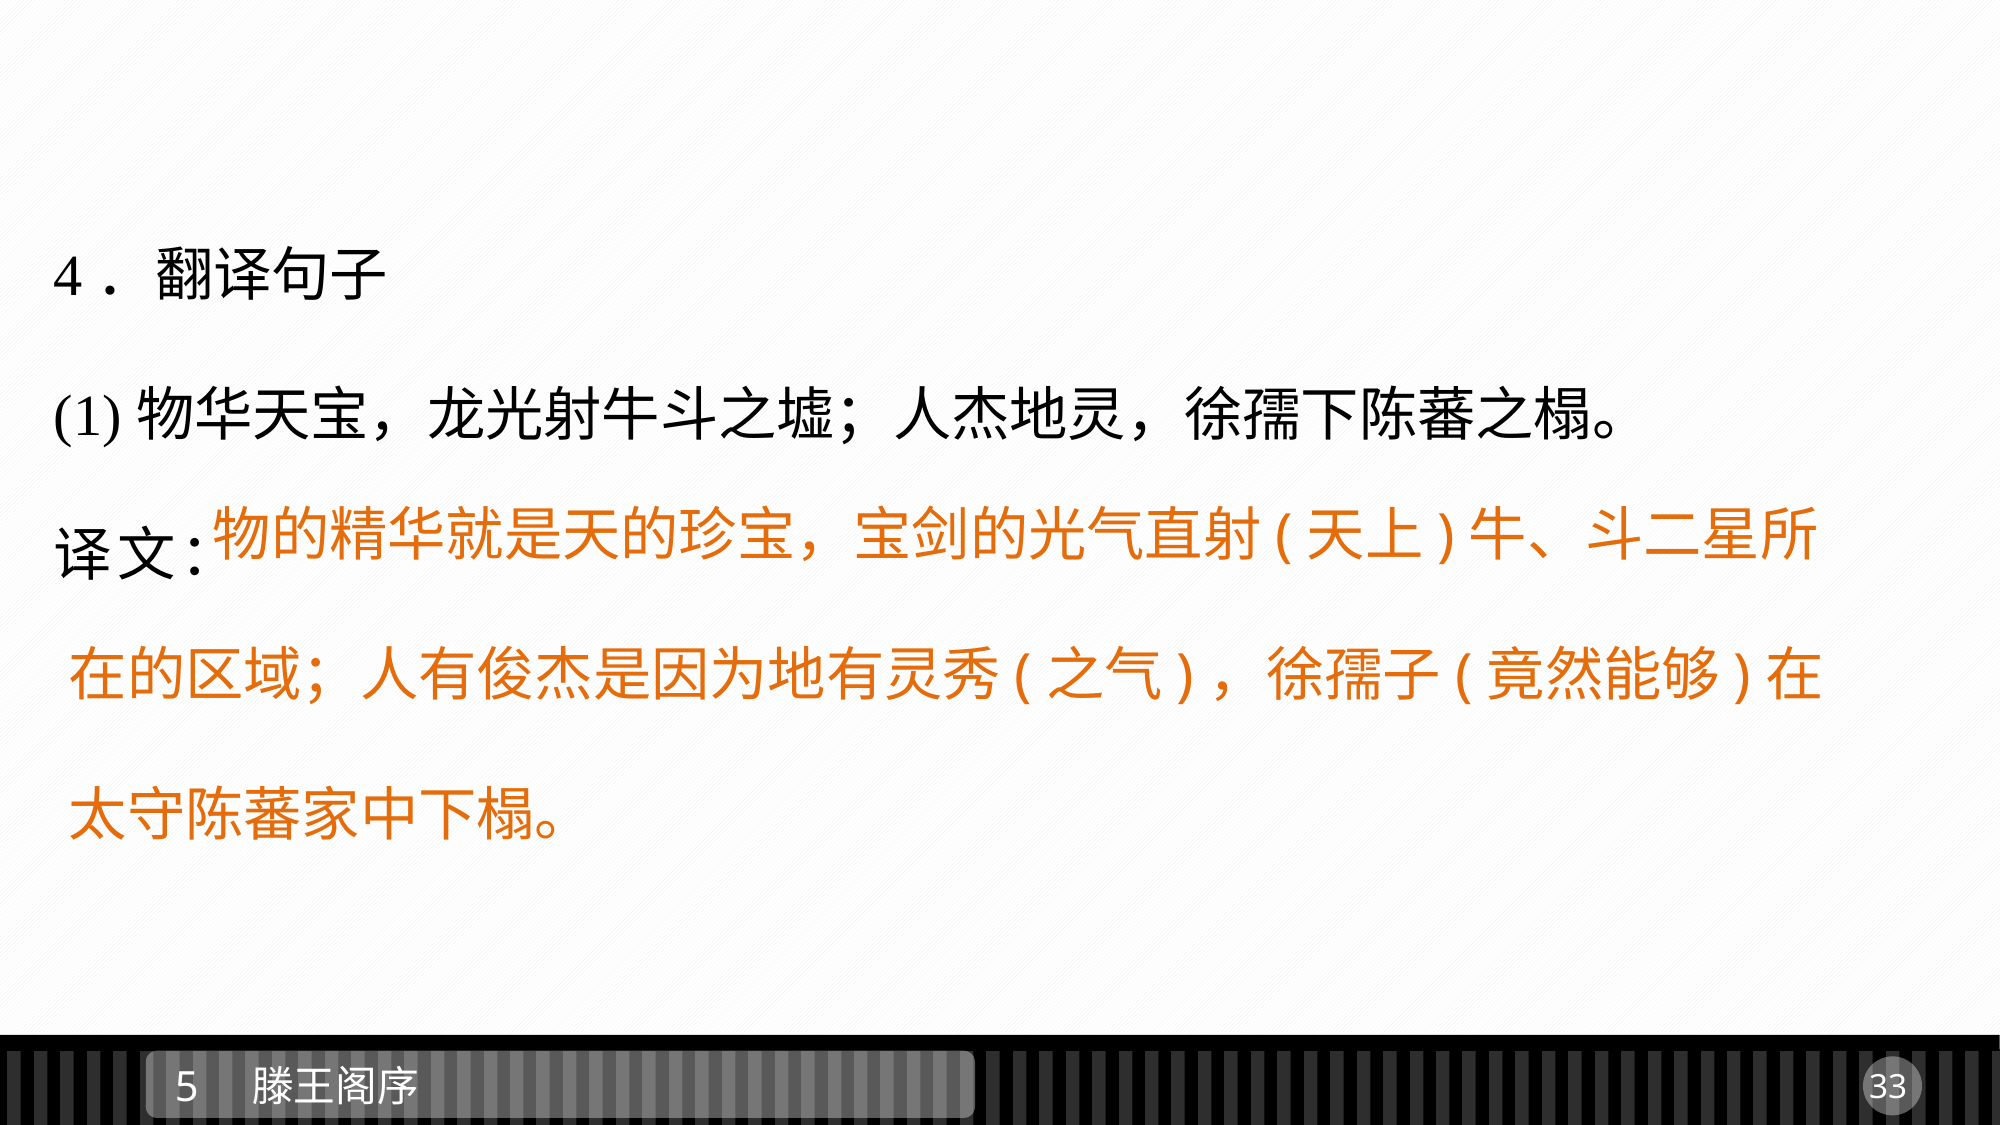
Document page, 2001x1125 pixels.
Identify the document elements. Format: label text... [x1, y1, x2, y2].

text_box 物的精华就是天的珍宝，宝剑的光气直射(天上)牛、斗二星所在的区域；人有俊杰是因为地有灵秀(之气)，徐孺子(竟然能够)在太守陈蕃家中下榻。 [54, 419, 1846, 855]
text_box 4．翻译句子 (1)物华天宝，龙光射牛斗之墟；人杰地灵，徐孺下陈蕃之榻。 译文： [38, 159, 1938, 875]
